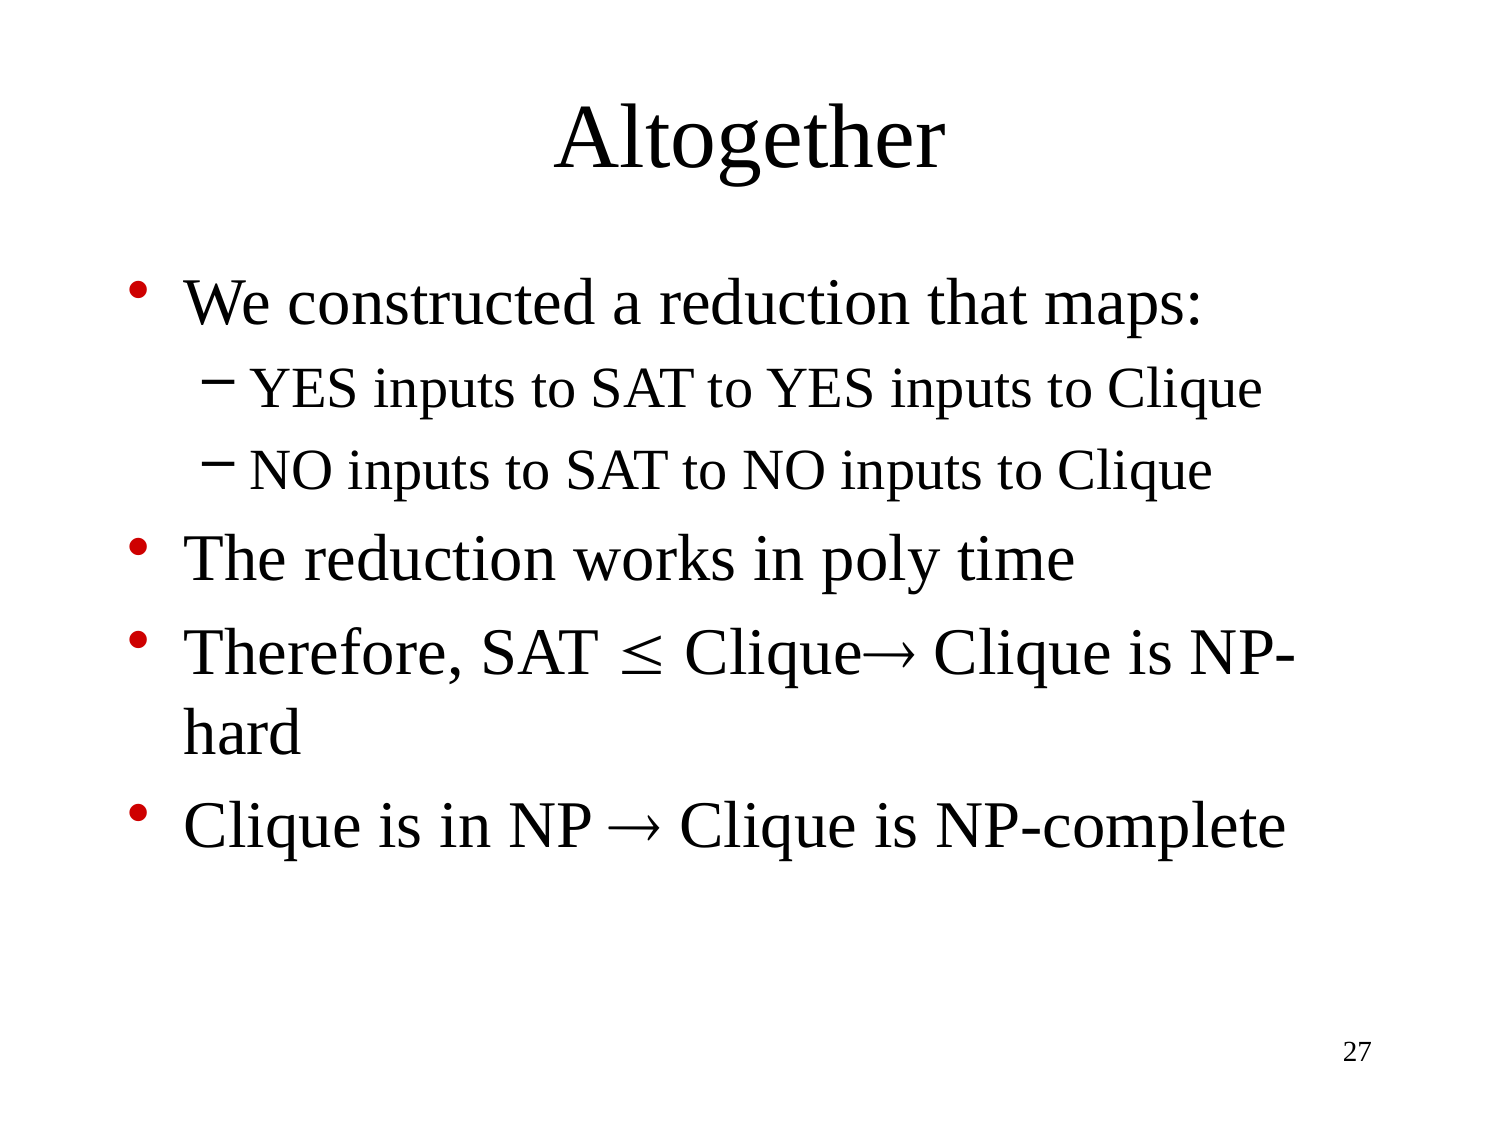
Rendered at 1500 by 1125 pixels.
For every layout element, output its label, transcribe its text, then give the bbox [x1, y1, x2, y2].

slide_number 27 [1074, 1024, 1388, 1101]
list We constructed a reduction that maps: YES inputs to SAT to YES inputs to Clique NO inputs to SAT to NO inputs to Clique The reduction works in poly time Therefore, SAT  Clique Clique is NP-hard Clique is in NP  Clique is NP-complete [112, 249, 1388, 1001]
title Altogether [112, 37, 1388, 226]
